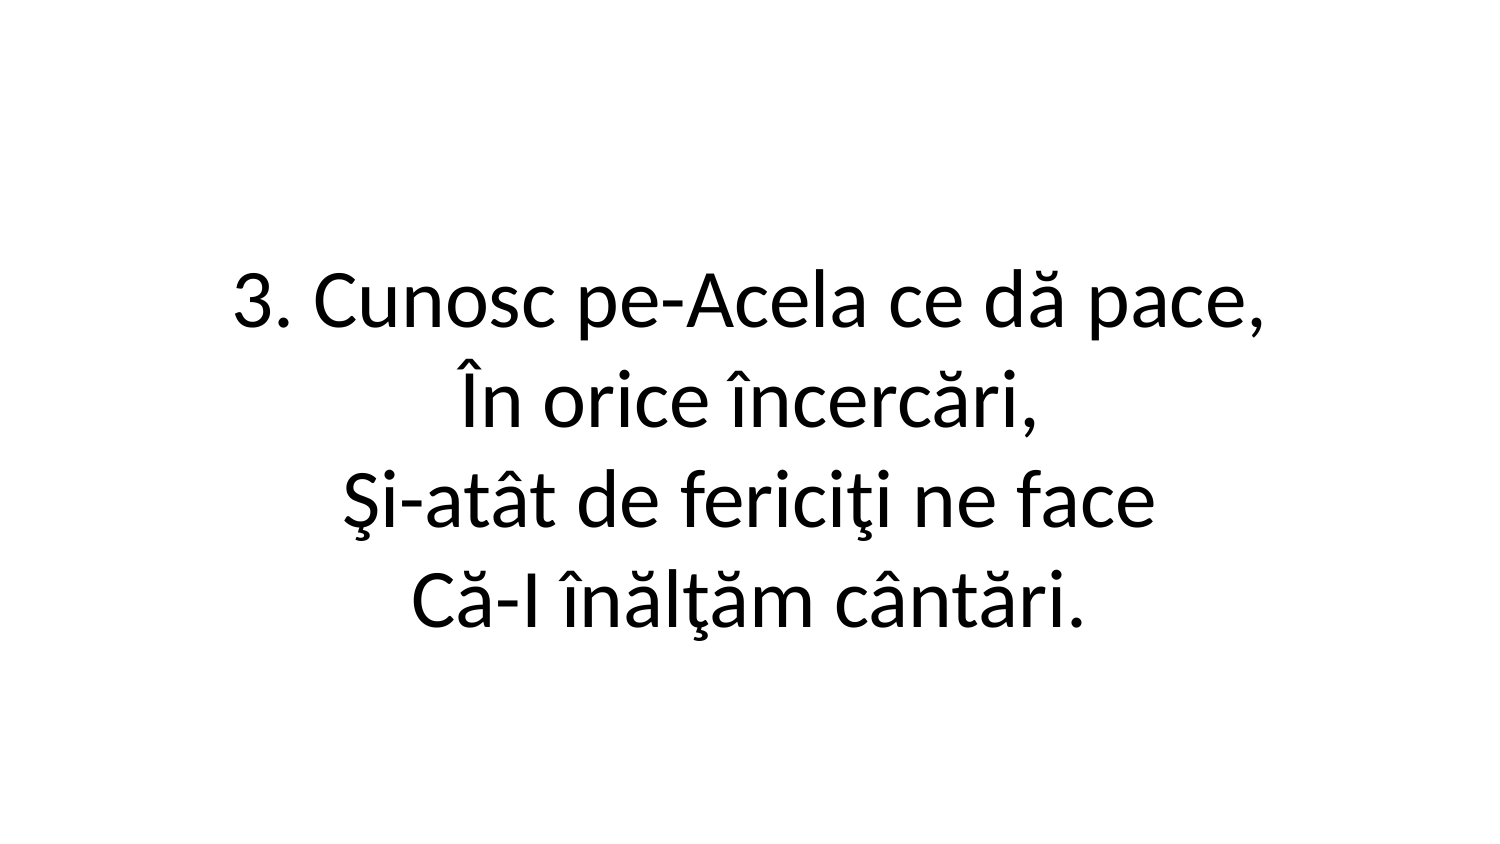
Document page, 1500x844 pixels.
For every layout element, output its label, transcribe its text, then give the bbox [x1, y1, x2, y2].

text_box 3. Cunosc pe-Acela ce dă pace, În orice încercări, Şi-atât de fericiţi ne face Că-I înălţăm cântări. [216, 192, 1284, 652]
